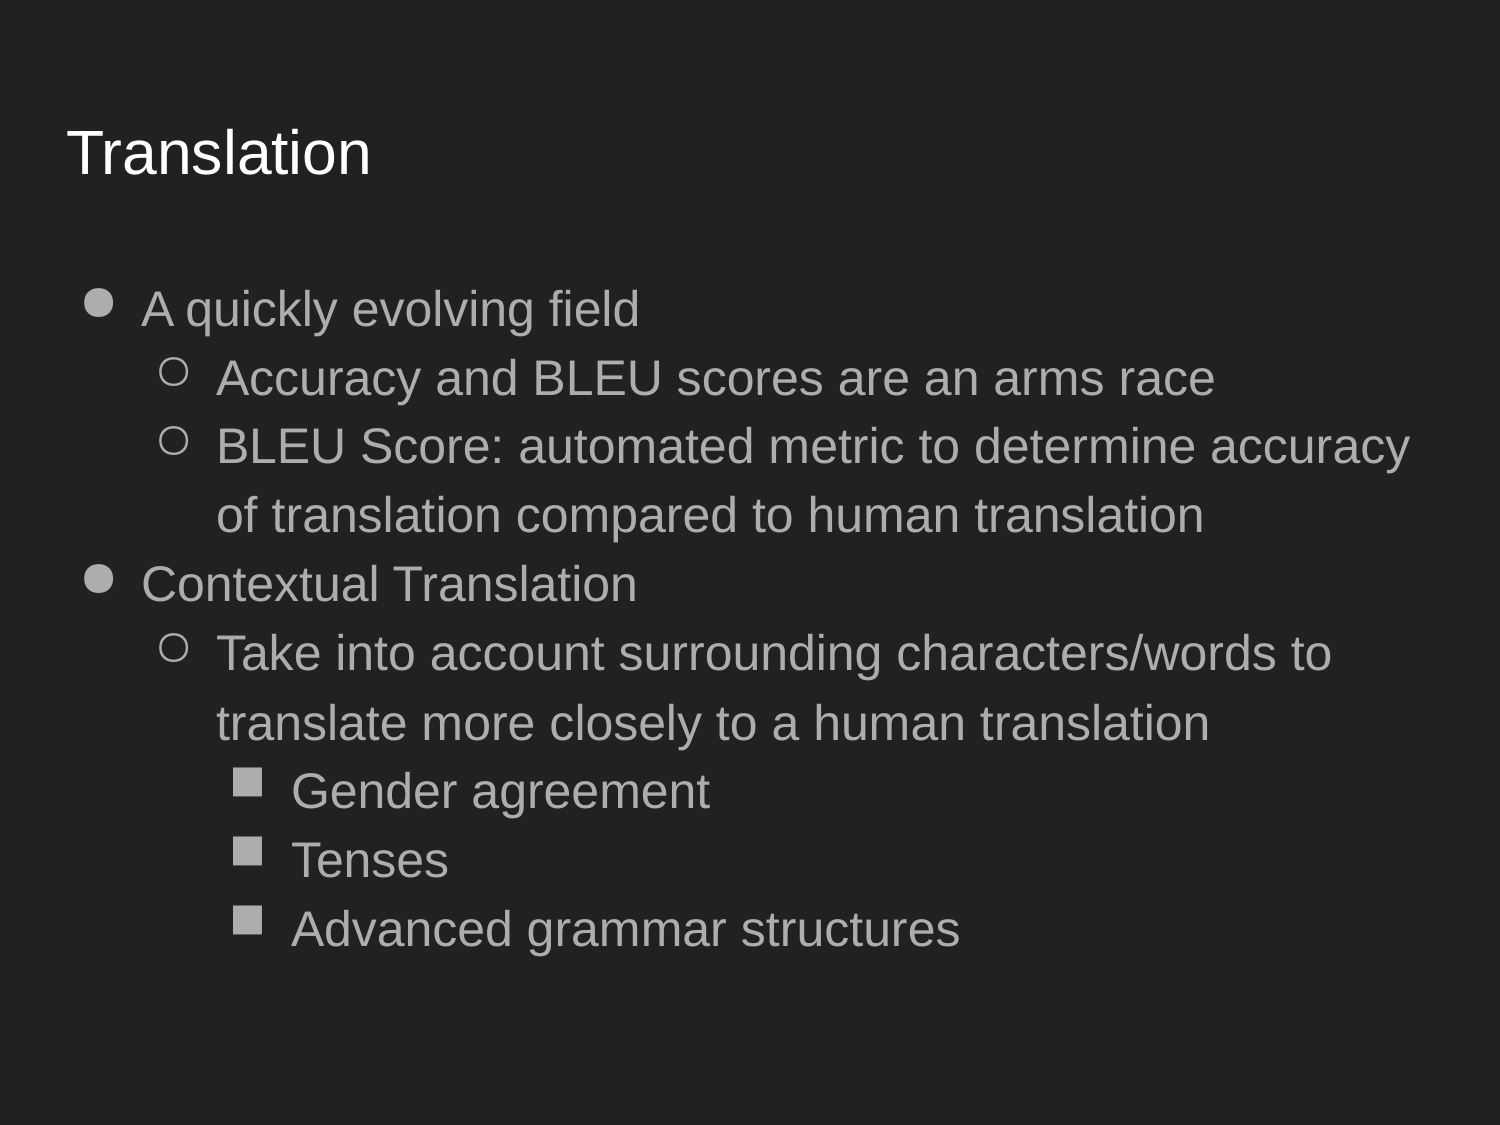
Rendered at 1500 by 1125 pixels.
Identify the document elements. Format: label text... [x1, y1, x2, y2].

list A quickly evolving field Accuracy and BLEU scores are an arms race BLEU Score: automated metric to determine accuracy of translation compared to human translation Contextual Translation Take into account surrounding characters/words to translate more closely to a human translation Gender agreement Tenses Advanced grammar structures [51, 252, 1449, 1000]
title Translation [51, 97, 1449, 223]
